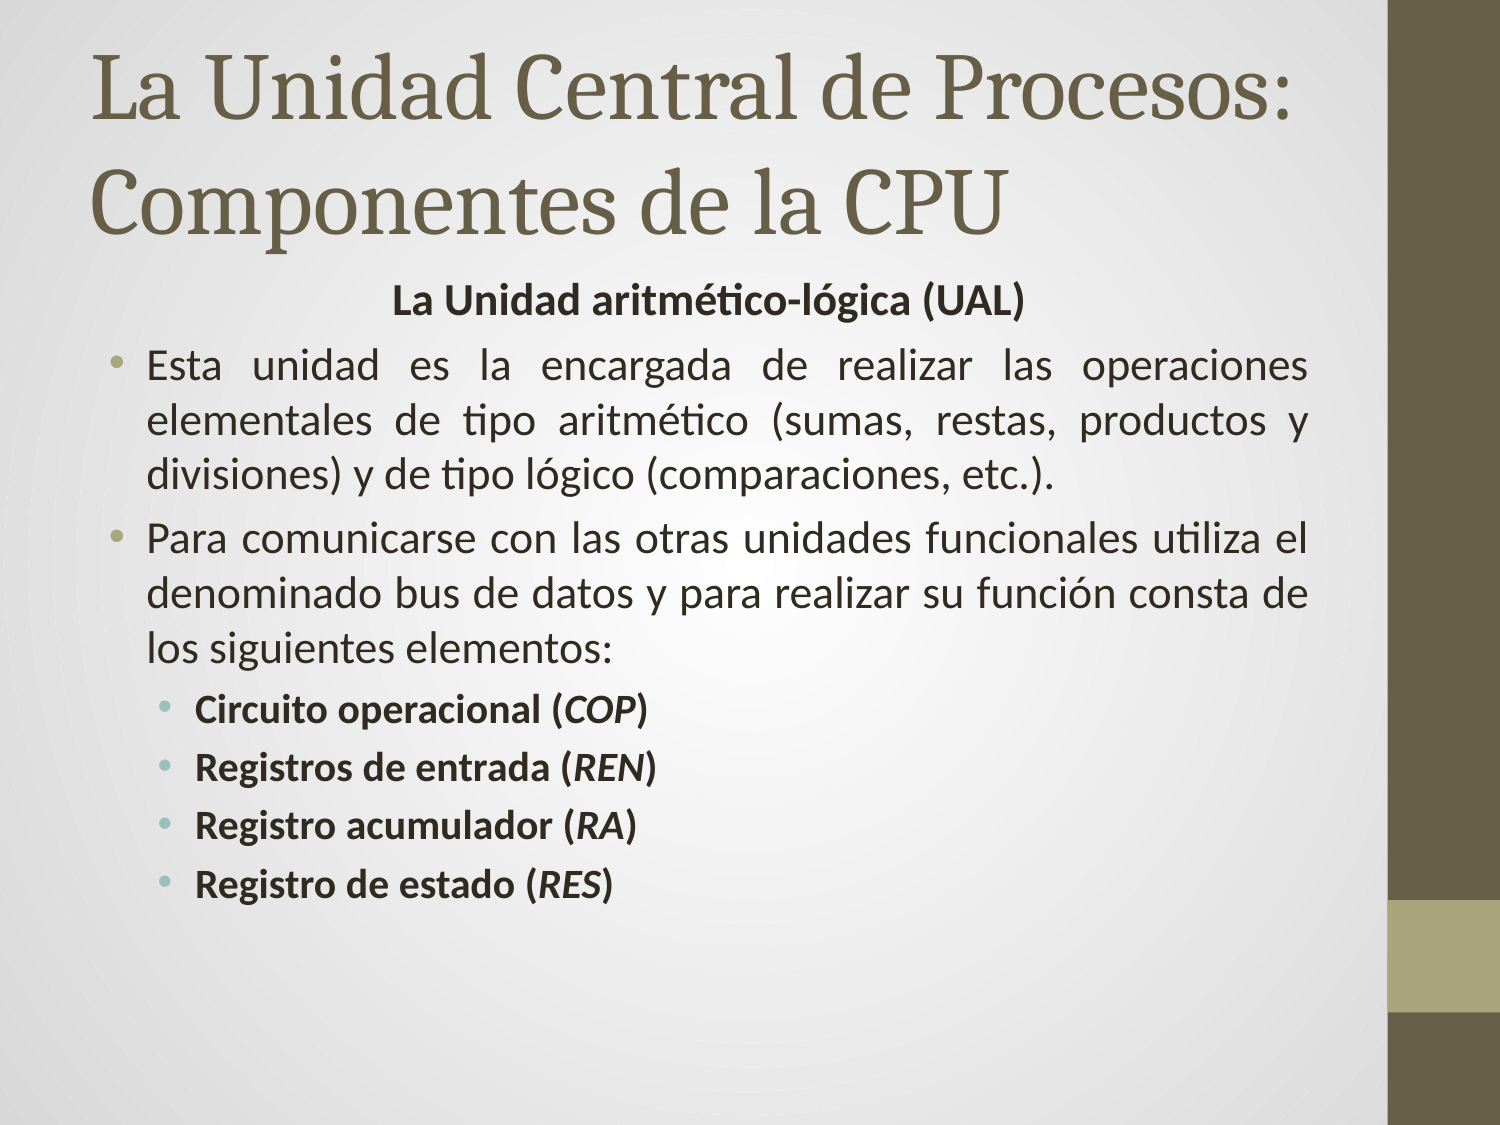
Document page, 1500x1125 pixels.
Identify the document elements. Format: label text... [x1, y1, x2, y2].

title La Unidad Central de Procesos: Componentes de la CPU [75, 45, 1325, 233]
list La Unidad aritmético-lógica (UAL) Esta unidad es la encargada de realizar las operaciones elementales de tipo aritmético (sumas, restas, productos y divisiones) y de tipo lógico (comparaciones, etc.). Para comunicarse con las otras unidades funcionales utiliza el denominado bus de datos y para realizar su función consta de los siguientes elementos: Circuito operacional (COP) Registros de entrada (REN) Registro acumulador (RA) Registro de estado (RES) [75, 262, 1325, 1050]
